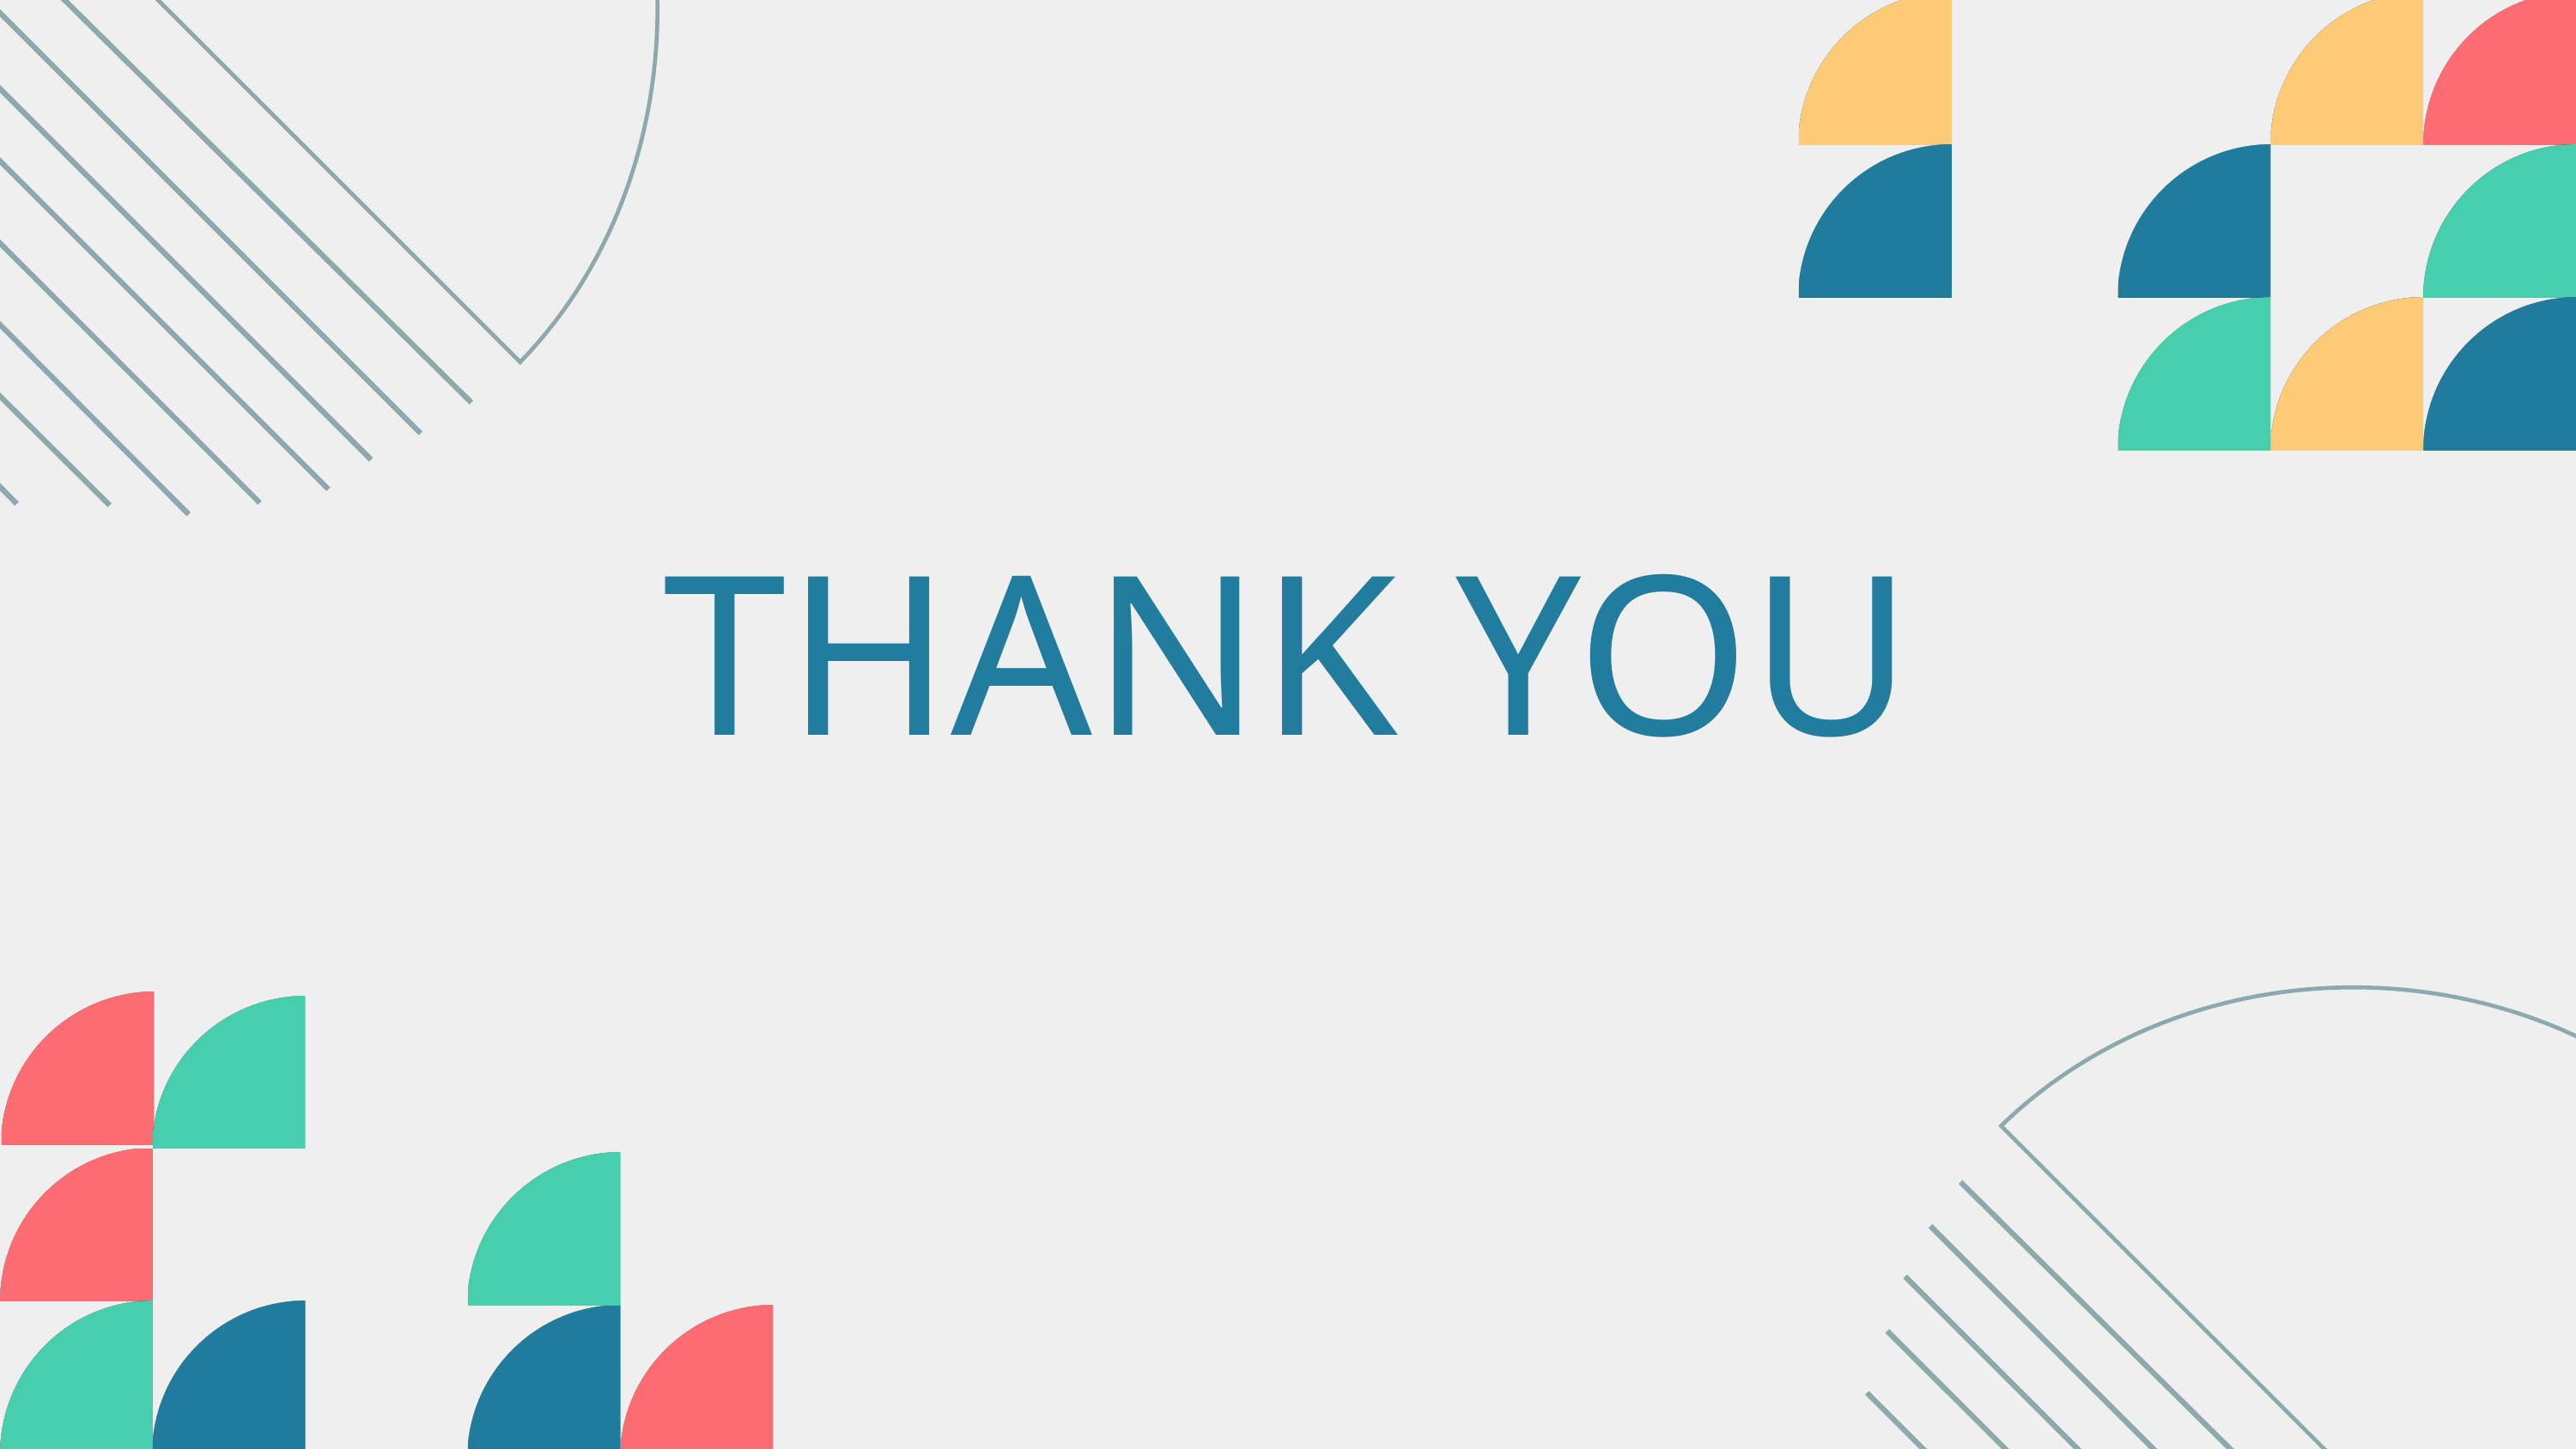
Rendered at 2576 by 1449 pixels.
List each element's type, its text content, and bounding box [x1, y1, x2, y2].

text_box [1798, 144, 1952, 298]
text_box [1848, 770, 2576, 1449]
text_box [0, 1149, 153, 1300]
text_box [2270, 0, 2424, 145]
text_box THANK YOU [539, 557, 2036, 780]
text_box [2117, 297, 2271, 451]
text_box [2117, 144, 2271, 297]
text_box [0, 1300, 152, 1449]
text_box [152, 1300, 306, 1449]
text_box [467, 1152, 621, 1306]
text_box [2424, 0, 2576, 144]
text_box [1798, 0, 1952, 144]
text_box [467, 1306, 620, 1449]
text_box [1, 991, 155, 1145]
text_box [2423, 144, 2576, 297]
text_box [620, 1305, 774, 1449]
text_box [2271, 297, 2424, 451]
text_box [0, 0, 876, 517]
text_box [152, 996, 306, 1149]
text_box [2424, 297, 2576, 451]
